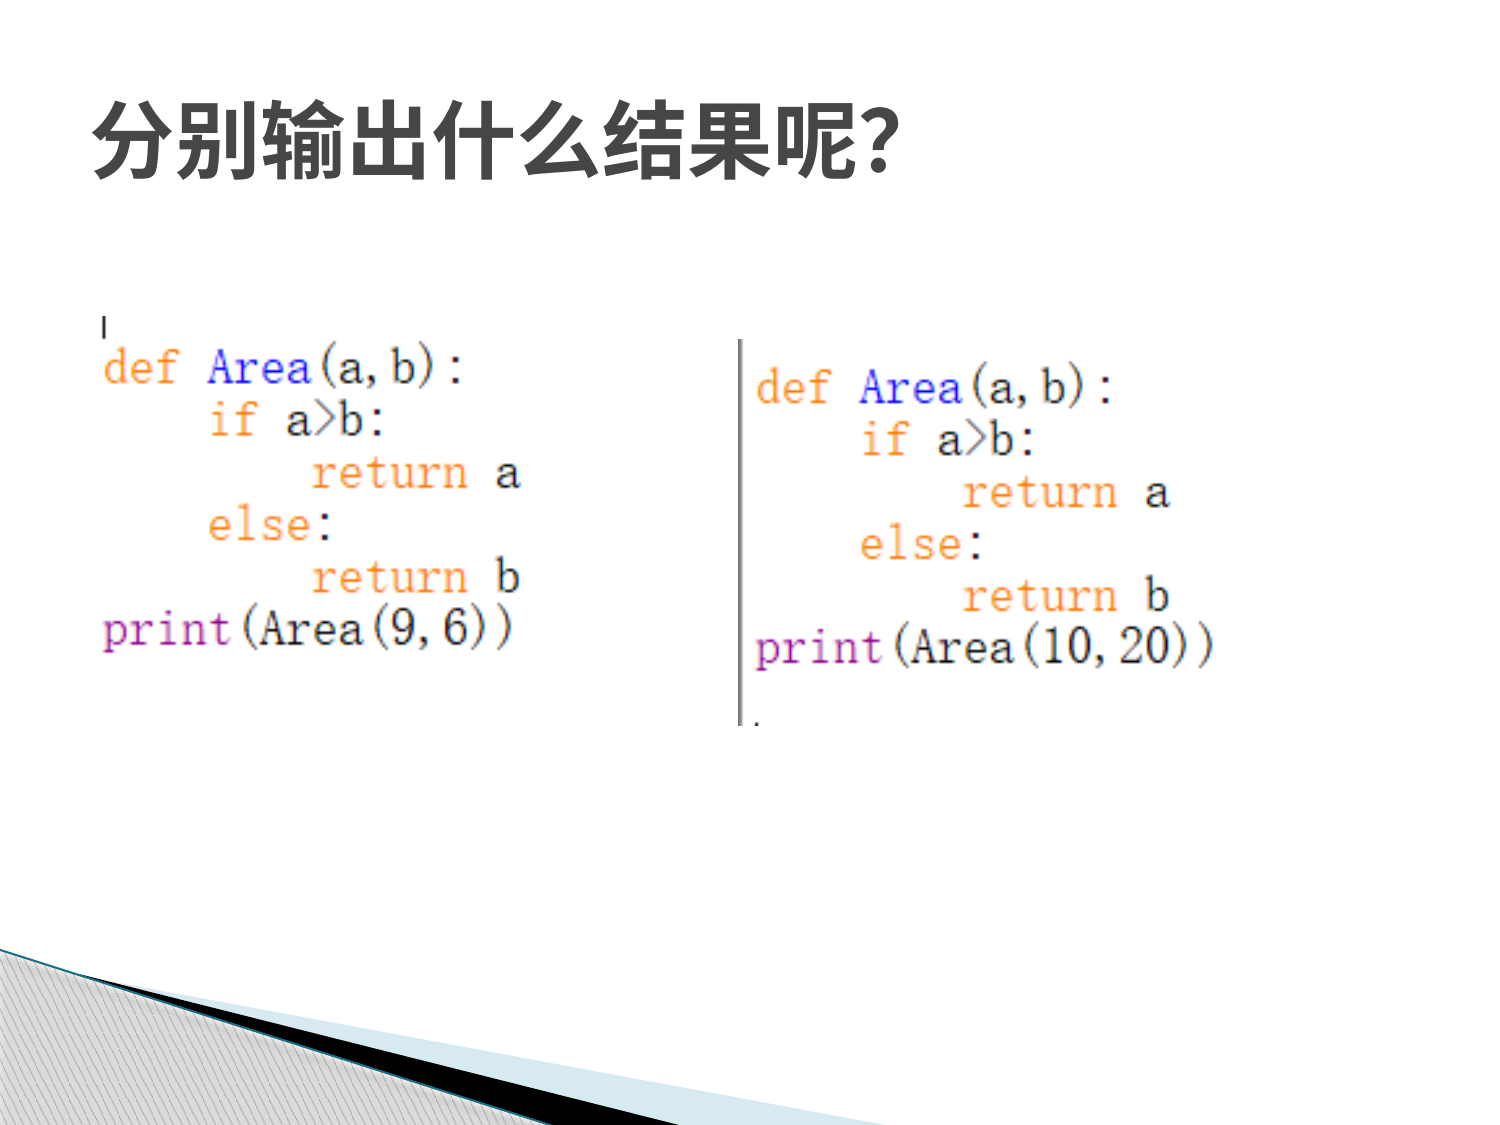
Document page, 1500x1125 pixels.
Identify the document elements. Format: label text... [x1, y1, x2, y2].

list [93, 316, 808, 751]
title 分别输出什么结果呢？ [75, 45, 1425, 233]
picture [737, 339, 1410, 726]
